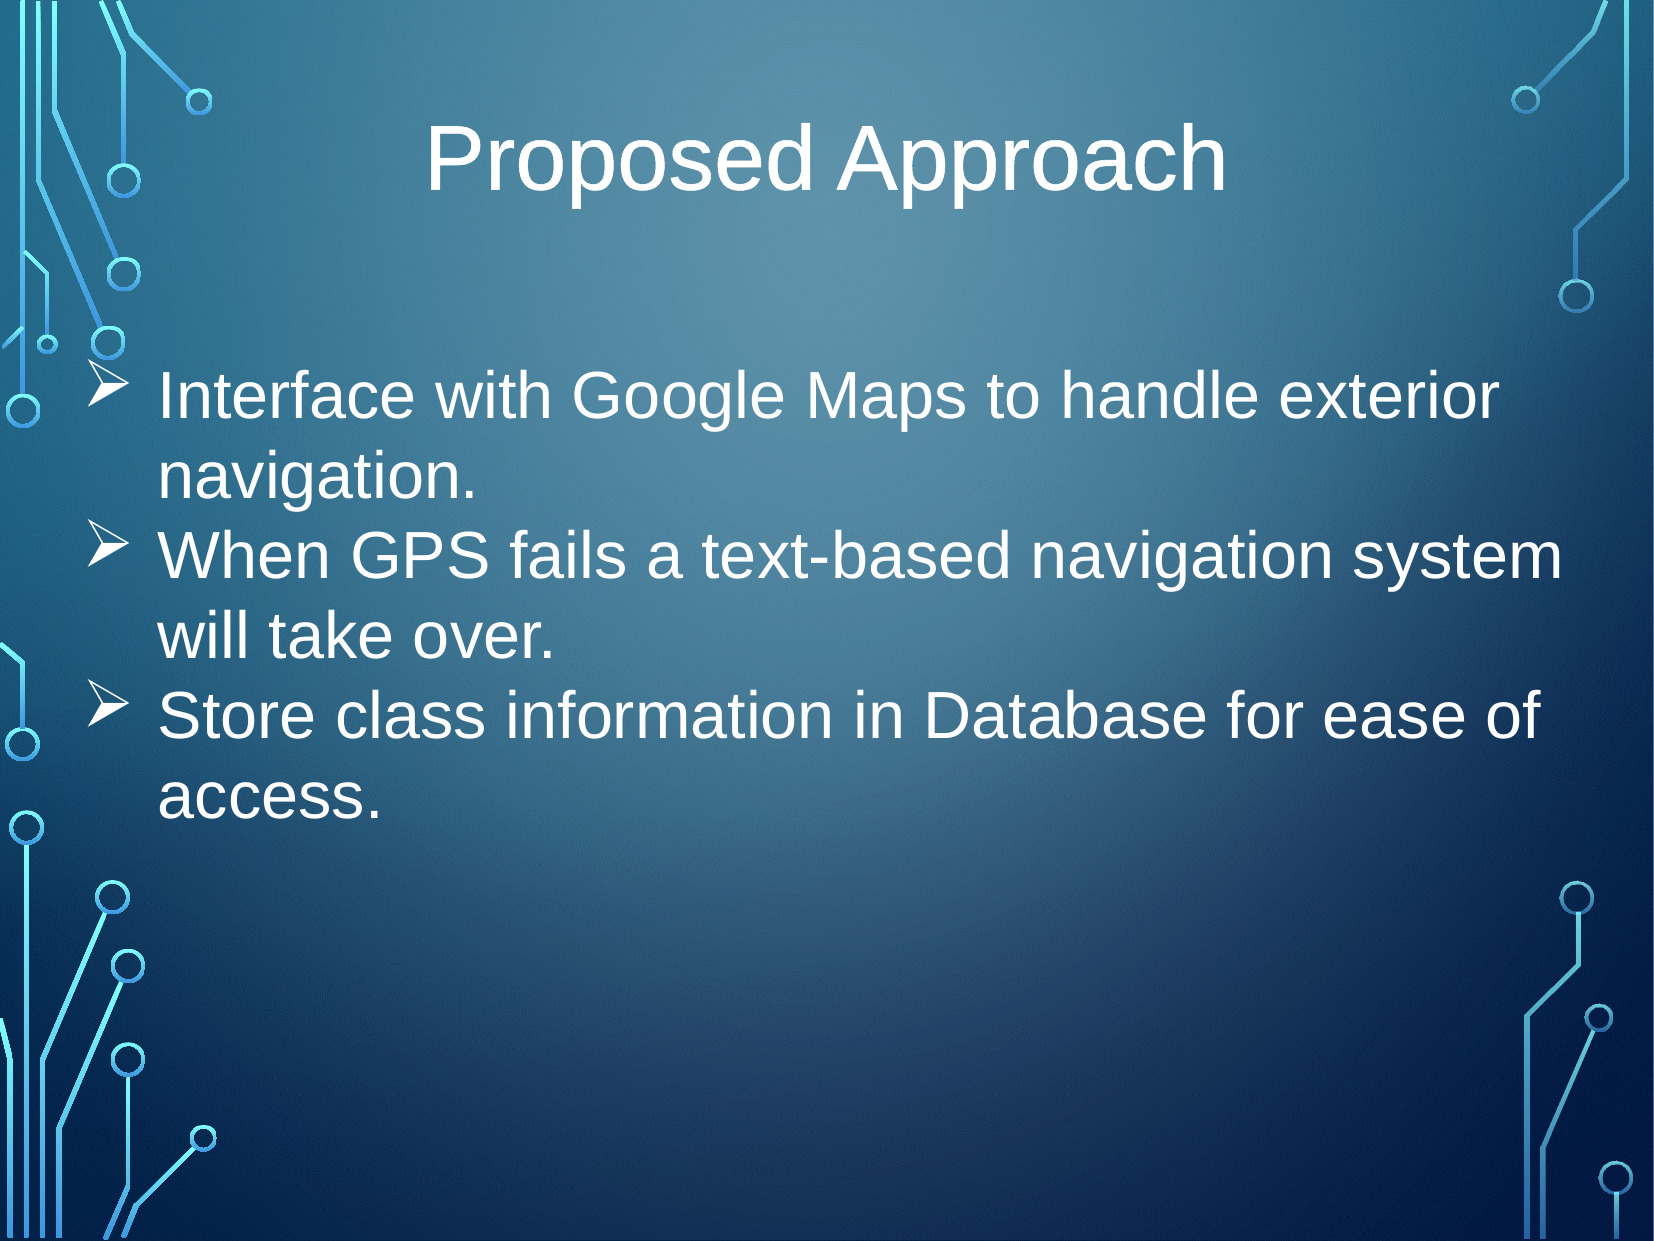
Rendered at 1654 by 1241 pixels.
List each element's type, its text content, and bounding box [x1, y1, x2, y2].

text_box Interface with Google Maps to handle exterior navigation. When GPS fails a text-based navigation system will take over. Store class information in Database for ease of access. [82, 351, 1571, 1071]
text_box Proposed Approach [82, 49, 1571, 257]
